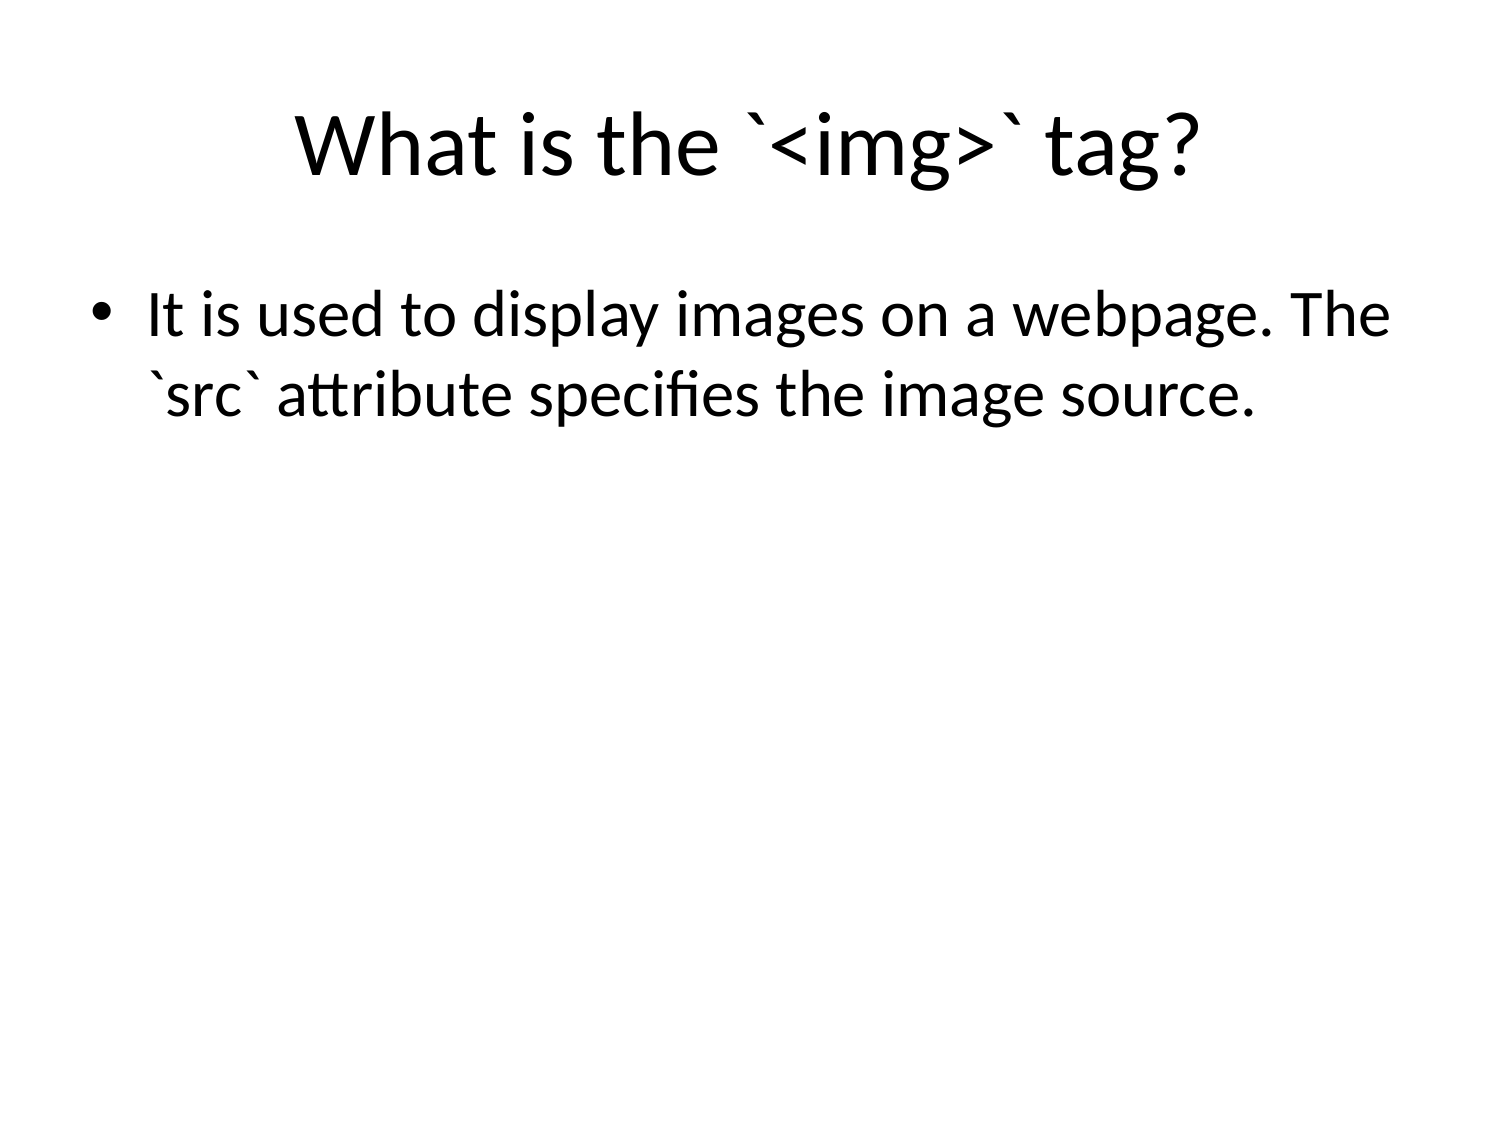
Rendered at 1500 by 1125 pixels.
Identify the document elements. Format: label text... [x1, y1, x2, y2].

title What is the `<img>` tag? [75, 45, 1425, 233]
list It is used to display images on a webpage. The `src` attribute specifies the image source. [75, 262, 1425, 1005]
